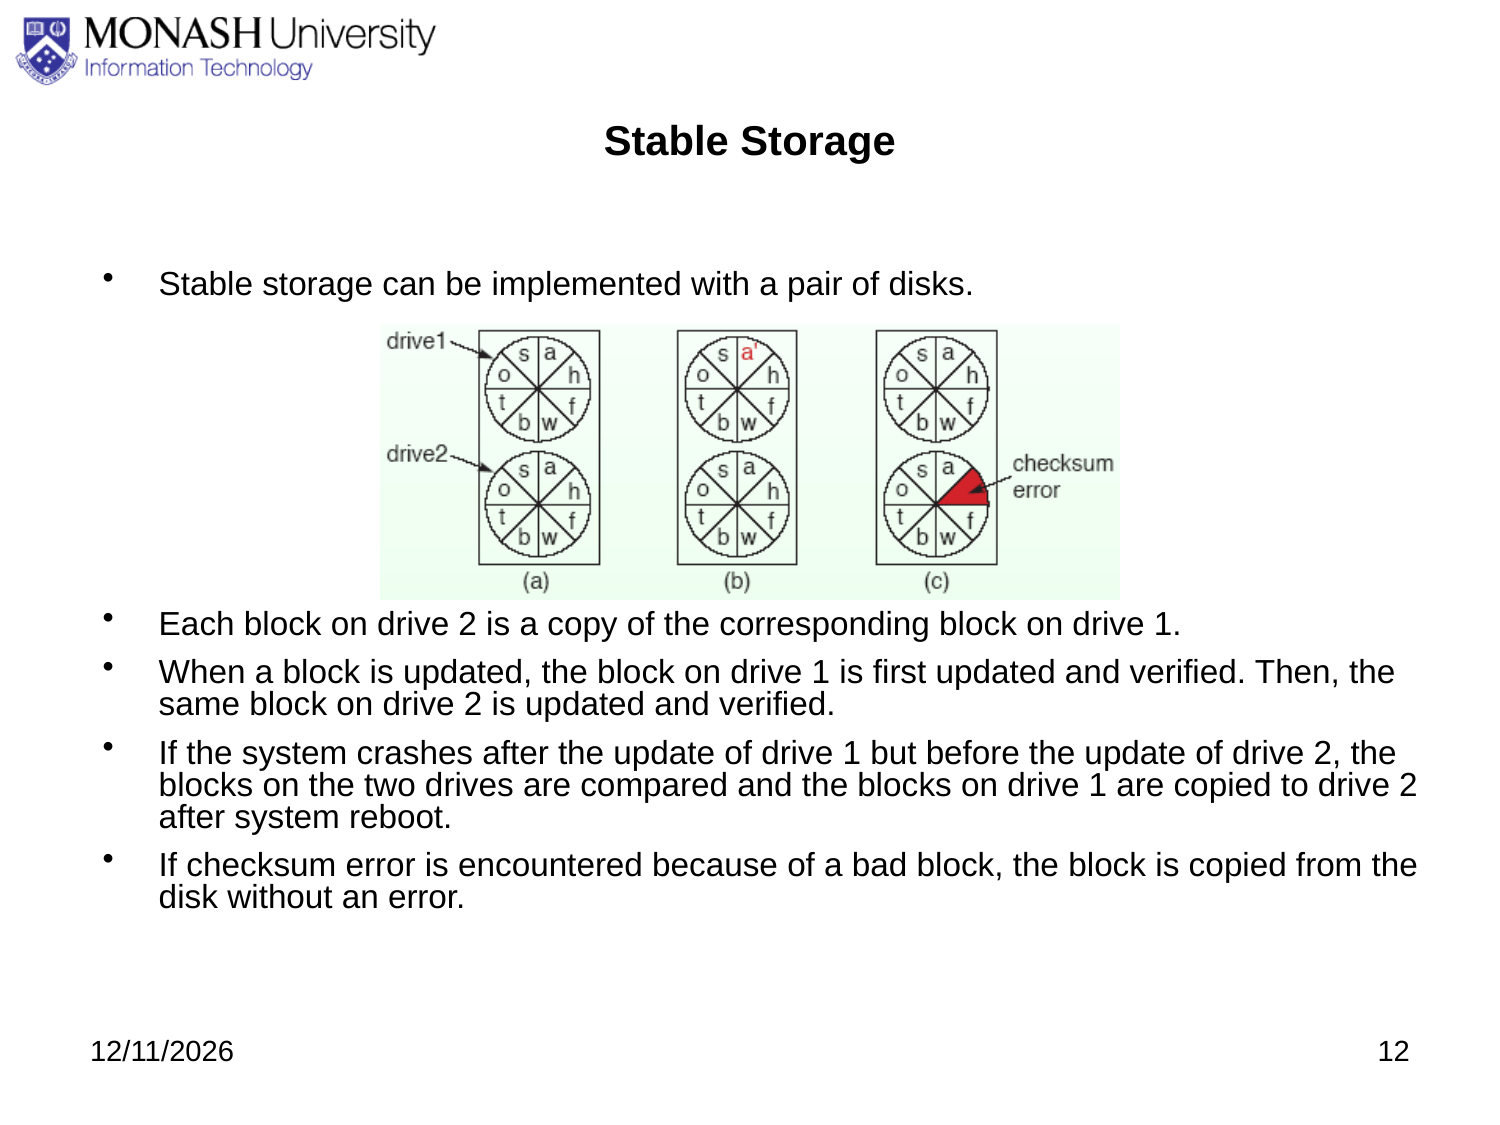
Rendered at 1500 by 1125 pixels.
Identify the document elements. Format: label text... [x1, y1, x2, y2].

list Stable storage can be implemented with a pair of disks. Each block on drive 2 is a copy of the corresponding block on drive 1. When a block is updated, the block on drive 1 is first updated and verified. Then, the same block on drive 2 is updated and verified. If the system crashes after the update of drive 1 but before the update of drive 2, the blocks on the two drives are compared and the blocks on drive 1 are copied to drive 2 after system reboot. If checksum error is encountered because of a bad block, the block is copied from the disk without an error. [87, 262, 1438, 1005]
slide_number 12 [1074, 1024, 1426, 1103]
title Stable Storage [75, 45, 1425, 233]
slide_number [74, 1024, 426, 1103]
picture [0, 0, 438, 101]
picture [380, 324, 1120, 601]
